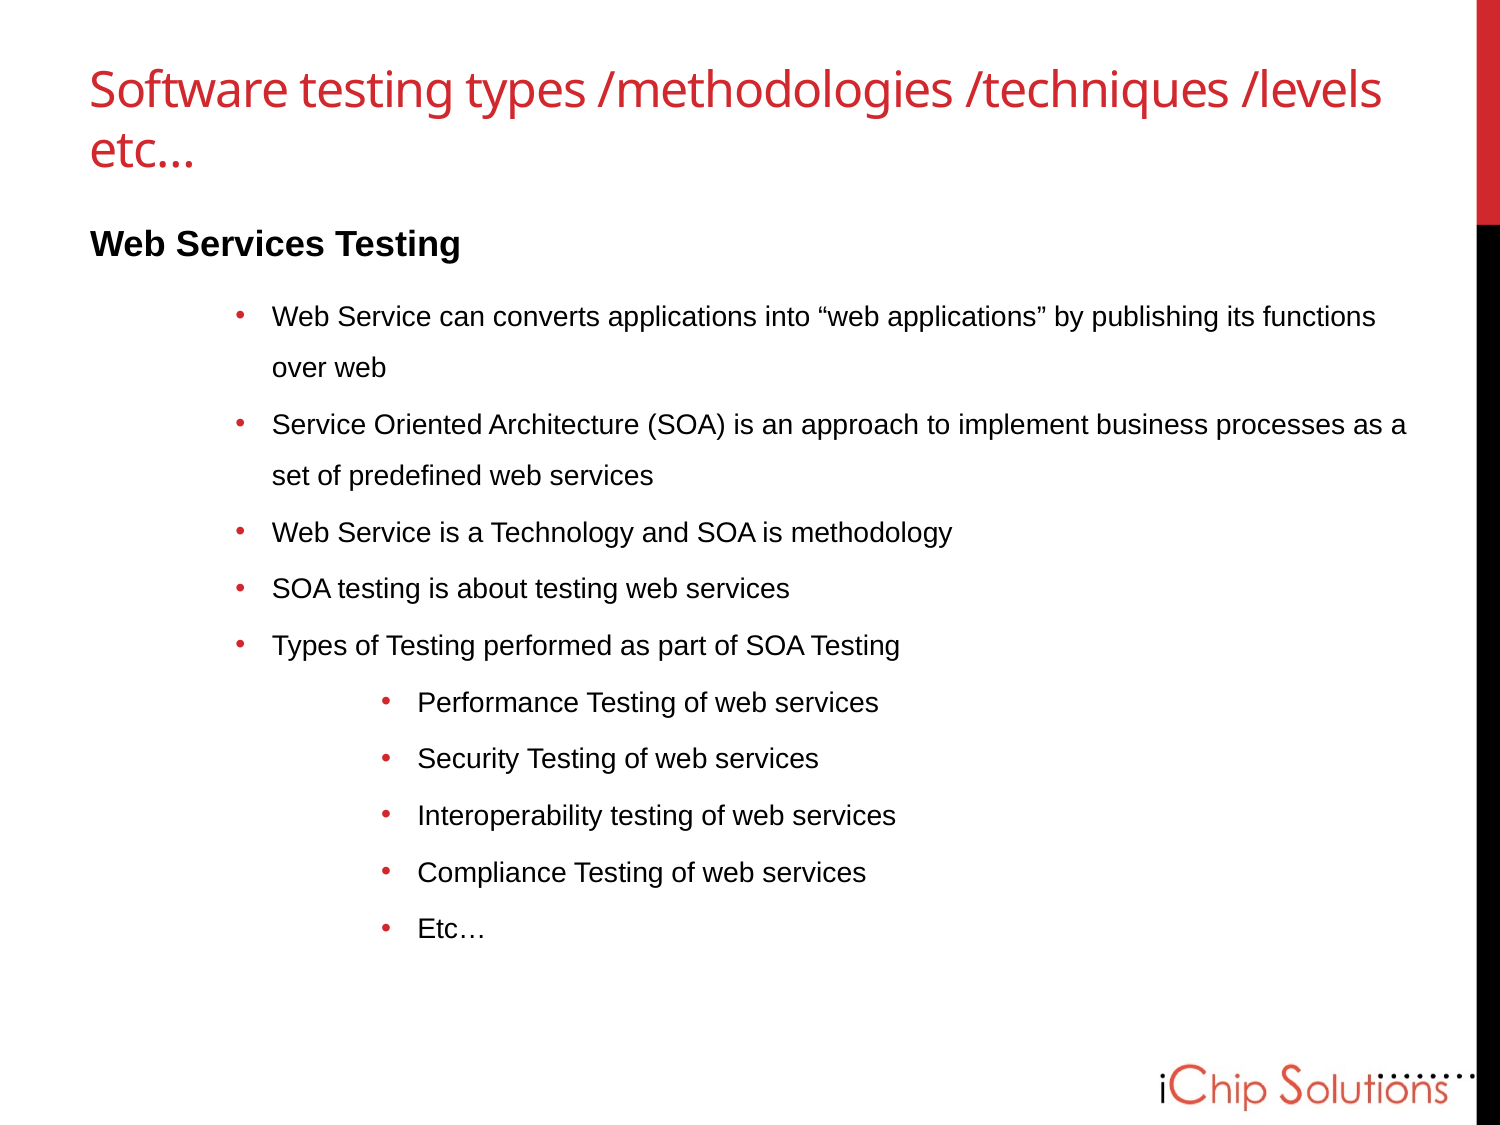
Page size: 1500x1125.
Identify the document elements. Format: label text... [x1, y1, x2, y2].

text_box Software testing types /methodologies /techniques /levels etc… [75, 49, 1475, 188]
list Web Services Testing Web Service can converts applications into “web applications” by publishing its functions over web Service Oriented Architecture (SOA) is an approach to implement business processes as a set of predefined web services Web Service is a Technology and SOA is methodology SOA testing is about testing web services Types of Testing performed as part of SOA Testing Performance Testing of web services Security Testing of web services Interoperability testing of web services Compliance Testing of web services Etc… [75, 212, 1425, 955]
picture [1136, 1042, 1476, 1125]
